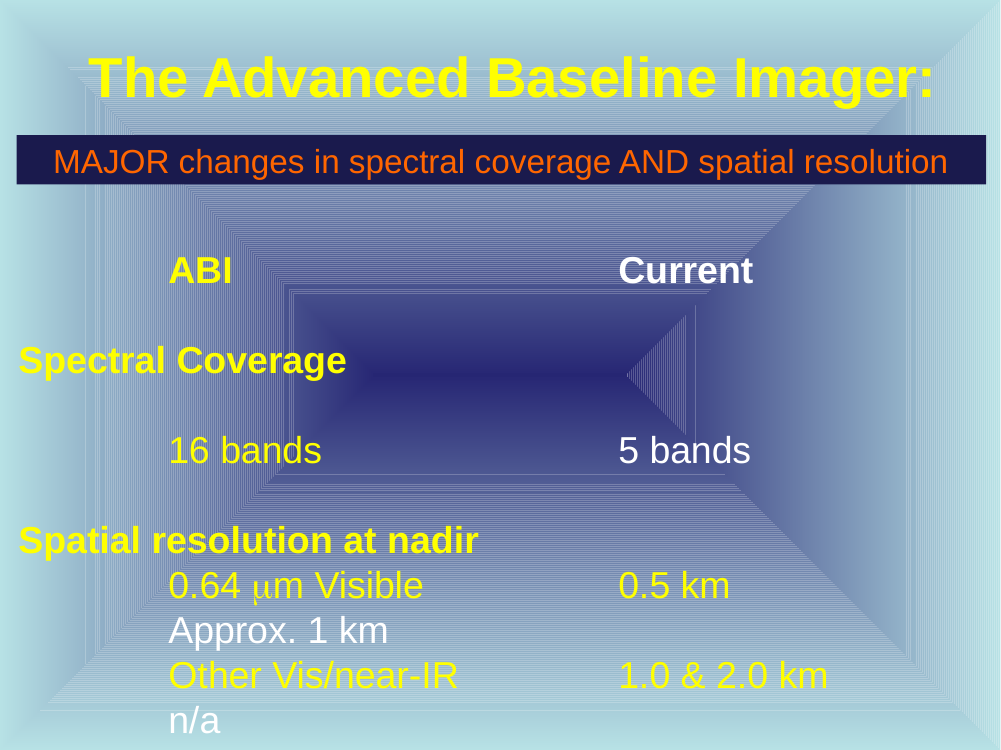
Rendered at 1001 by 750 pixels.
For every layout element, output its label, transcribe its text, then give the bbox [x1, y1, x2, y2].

text_box ABI Current Spectral Coverage 16 bands 5 bands Spatial resolution at nadir 0.64 mm Visible 0.5 km Approx. 1 km Other Vis/near-IR 1.0 & 2.0 km n/a SW, WV & LW IR 2.0 km Approx. 4 km (bands > 2µm) [8, 196, 1001, 750]
title The Advanced Baseline Imager: [24, 0, 1001, 151]
text_box MAJOR changes in spectral coverage AND spatial resolution [16, 135, 987, 185]
